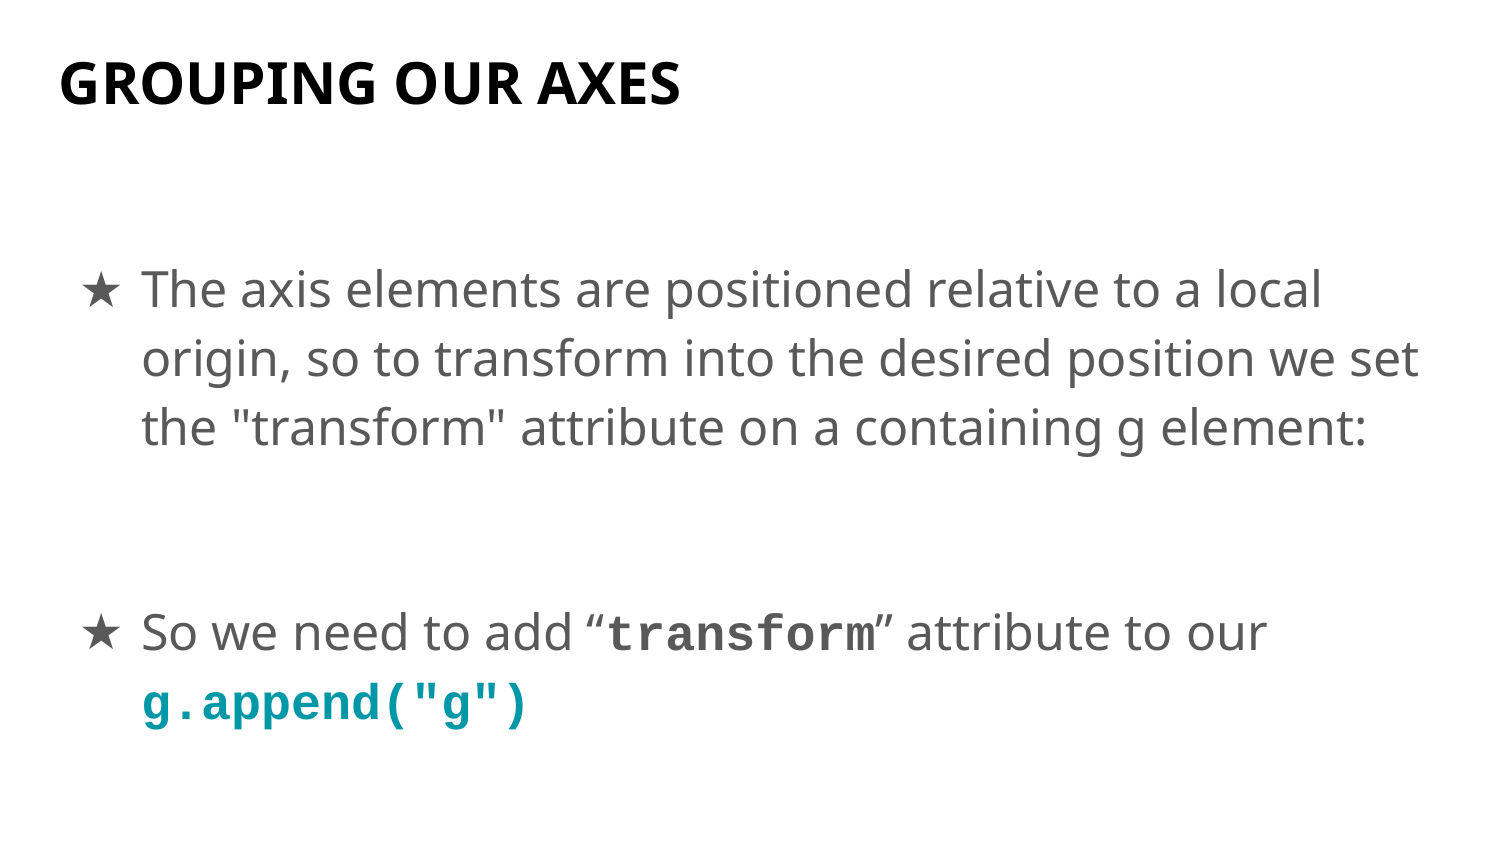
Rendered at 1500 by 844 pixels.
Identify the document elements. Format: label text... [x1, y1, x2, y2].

title GROUPING OUR AXES [43, 31, 1442, 126]
list The axis elements are positioned relative to a local origin, so to transform into the desired position we set the "transform" attribute on a containing g element: So we need to add “transform” attribute to our g.append("g") [51, 140, 1449, 785]
